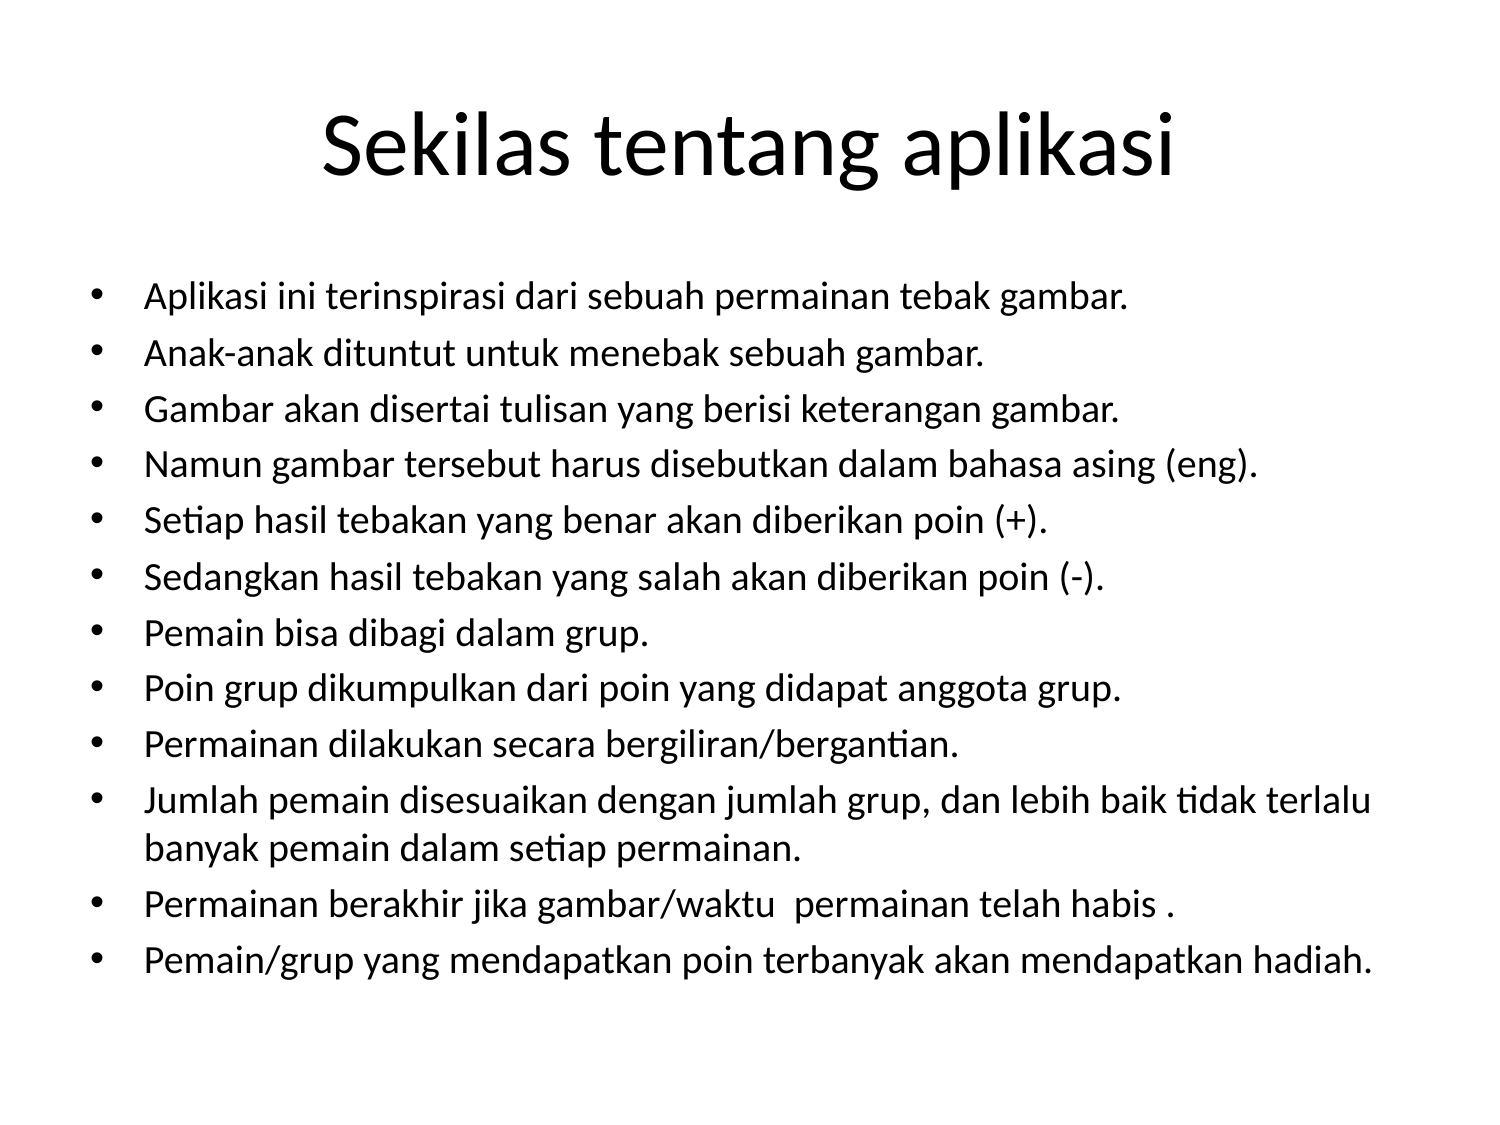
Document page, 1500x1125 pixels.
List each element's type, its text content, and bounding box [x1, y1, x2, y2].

list Aplikasi ini terinspirasi dari sebuah permainan tebak gambar. Anak-anak dituntut untuk menebak sebuah gambar. Gambar akan disertai tulisan yang berisi keterangan gambar. Namun gambar tersebut harus disebutkan dalam bahasa asing (eng). Setiap hasil tebakan yang benar akan diberikan poin (+). Sedangkan hasil tebakan yang salah akan diberikan poin (-). Pemain bisa dibagi dalam grup. Poin grup dikumpulkan dari poin yang didapat anggota grup. Permainan dilakukan secara bergiliran/bergantian. Jumlah pemain disesuaikan dengan jumlah grup, dan lebih baik tidak terlalu banyak pemain dalam setiap permainan. Permainan berakhir jika gambar/waktu permainan telah habis . Pemain/grup yang mendapatkan poin terbanyak akan mendapatkan hadiah. [75, 262, 1425, 1005]
title Sekilas tentang aplikasi [75, 45, 1425, 233]
